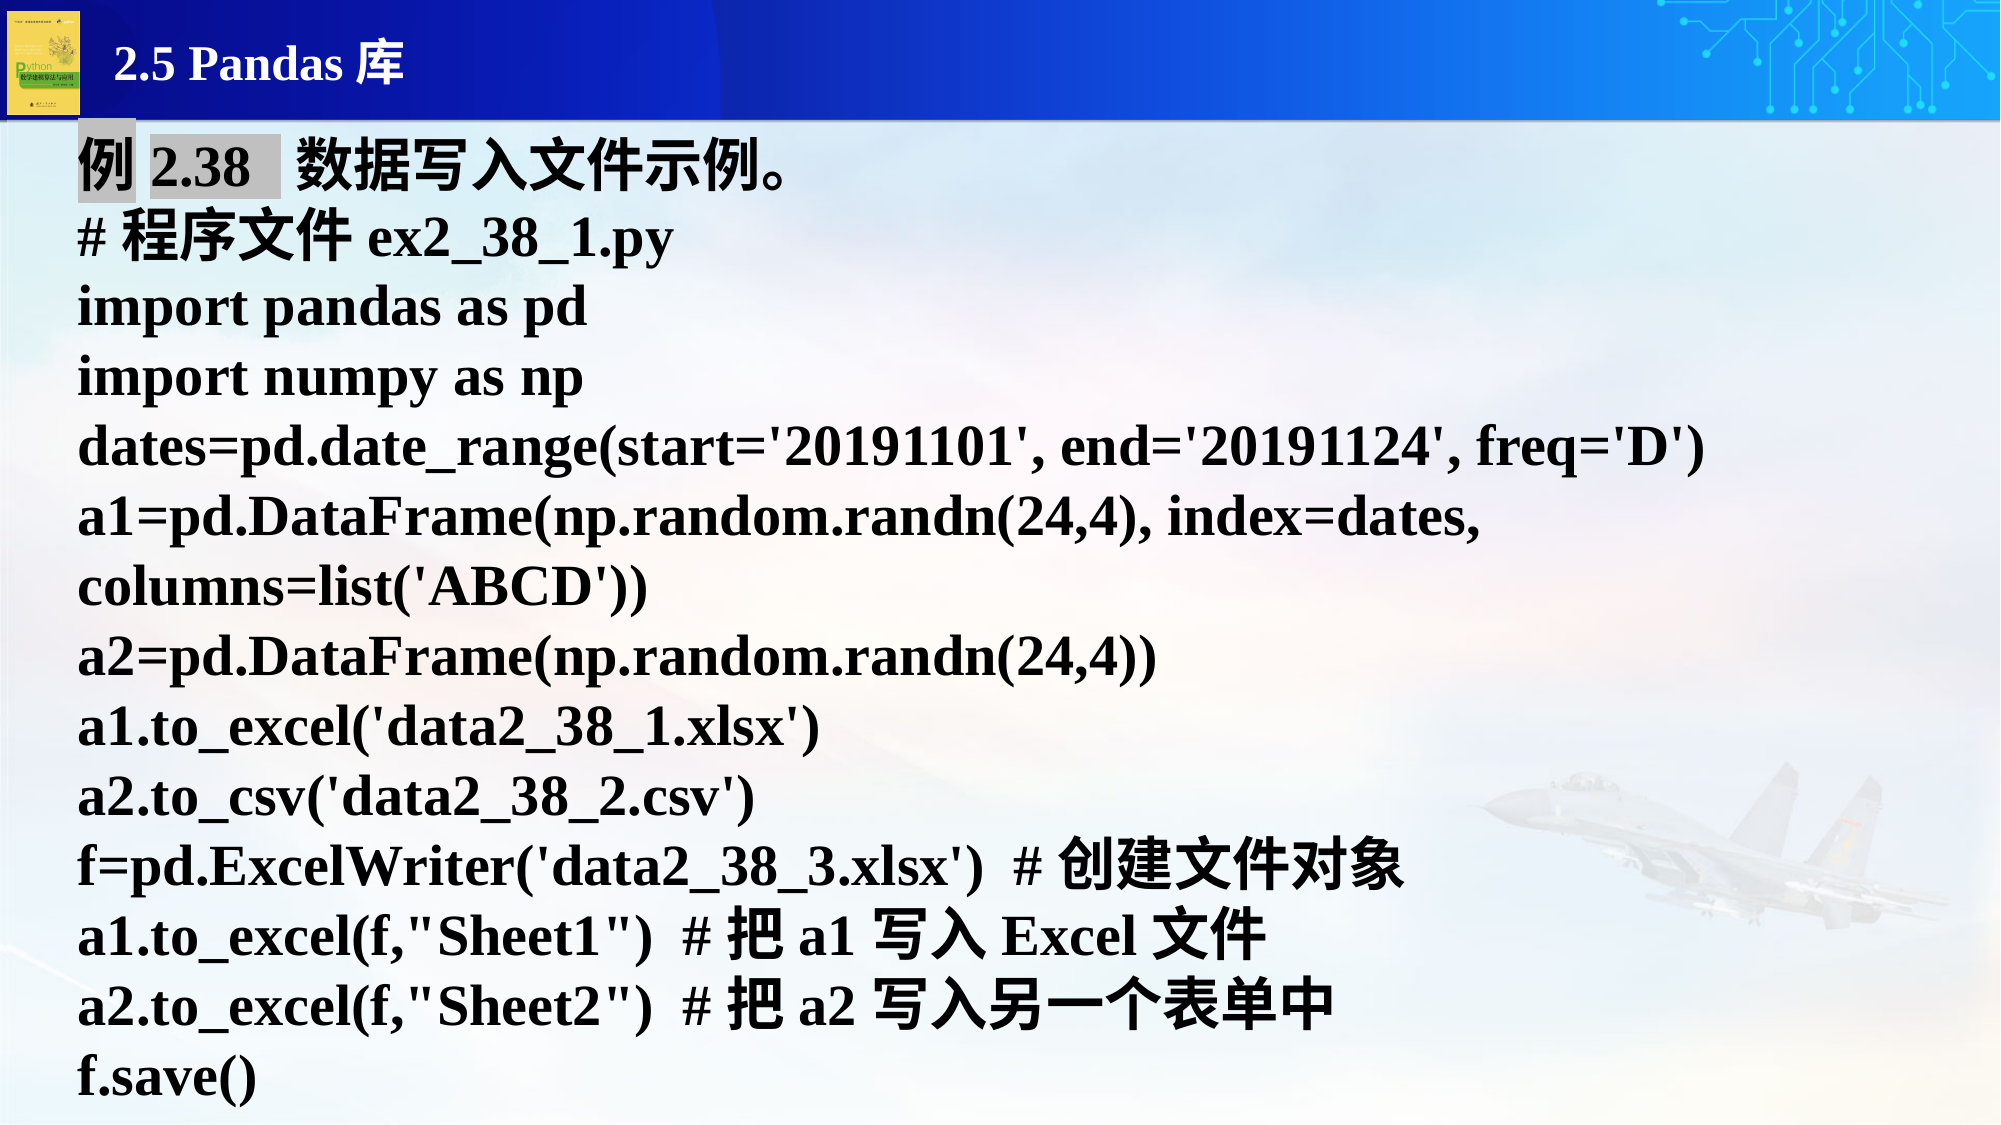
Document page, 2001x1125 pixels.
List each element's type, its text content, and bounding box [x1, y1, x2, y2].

picture [0, 0, 2001, 1125]
text_box 例2.38 数据写入文件示例。 #程序文件ex2_38_1.py import pandas as pd import numpy as np dates=pd.date_range(start='20191101', end='20191124', freq='D') a1=pd.DataFrame(np.random.randn(24,4), index=dates, columns=list('ABCD')) a2=pd.DataFrame(np.random.randn(24,4)) a1.to_excel('data2_38_1.xlsx') a2.to_csv('data2_38_2.csv') f=pd.ExcelWriter('data2_38_3.xlsx') #创建文件对象 a1.to_excel(f,"Sheet1") #把a1写入Excel文件 a2.to_excel(f,"Sheet2") #把a2写入另一个表单中 f.save() [62, 120, 1938, 1115]
